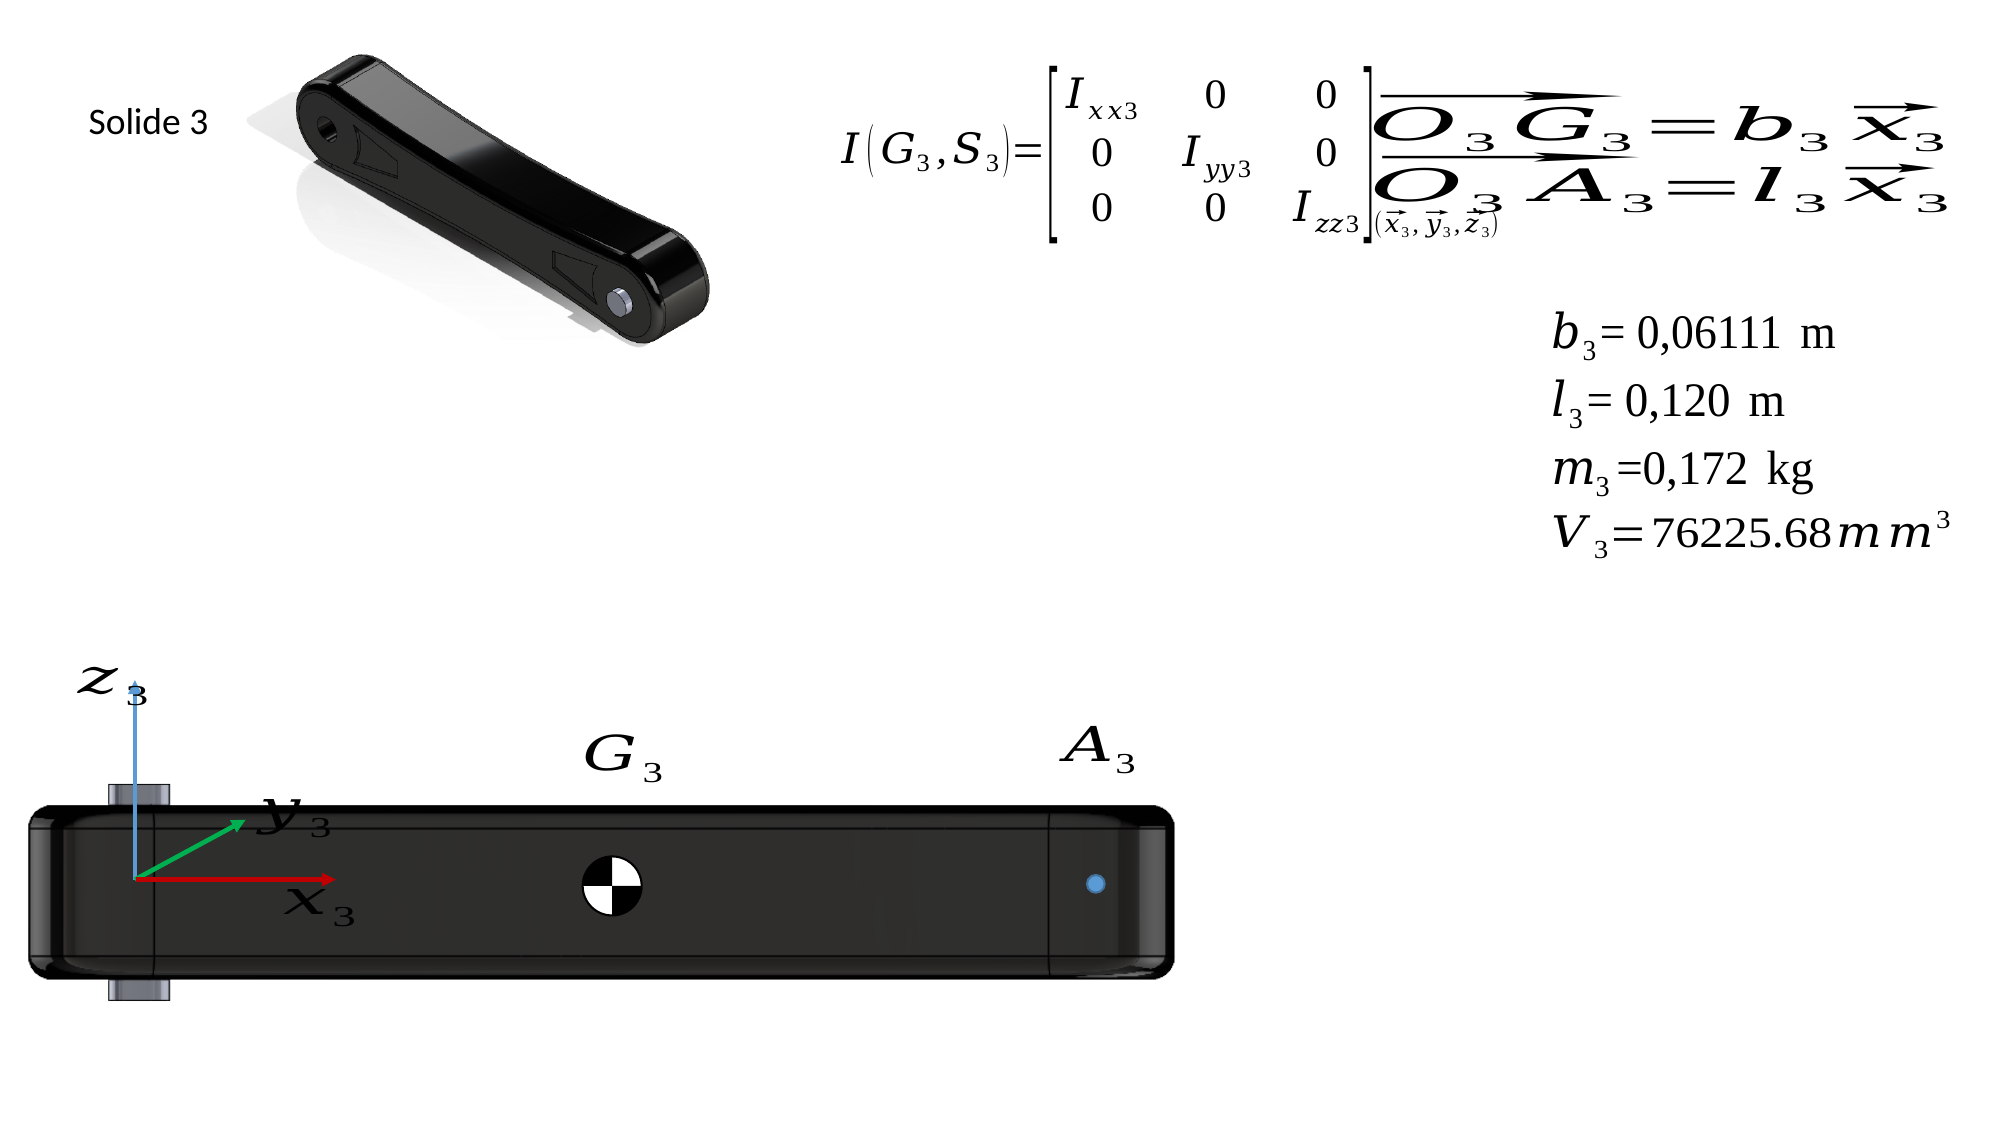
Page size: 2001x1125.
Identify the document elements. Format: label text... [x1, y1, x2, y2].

picture [13, 766, 1232, 1025]
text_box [134, 819, 246, 880]
picture [124, 0, 881, 398]
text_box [582, 856, 642, 916]
text_box Solide 3 [73, 89, 124, 149]
